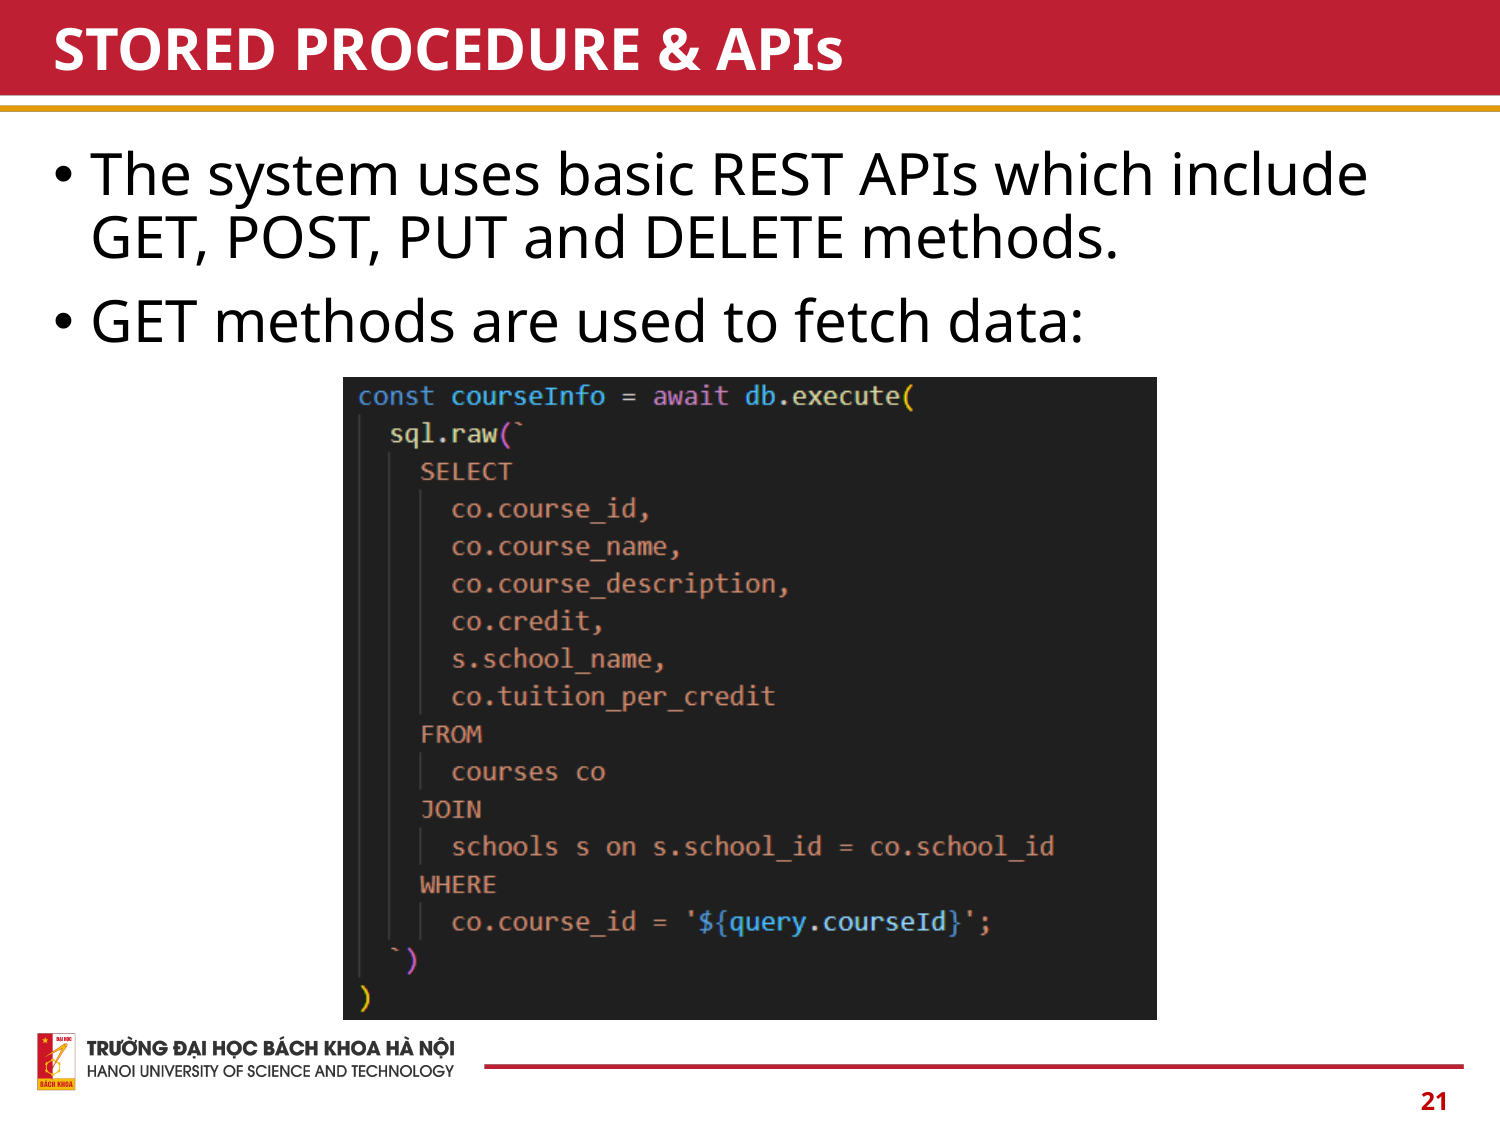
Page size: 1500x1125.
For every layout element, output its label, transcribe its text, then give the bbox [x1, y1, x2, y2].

title STORED PROCEDURE & APIs [38, 12, 1462, 87]
slide_number 21 [1126, 1078, 1464, 1125]
list The system uses basic REST APIs which include GET, POST, PUT and DELETE methods. GET methods are used to fetch data: [38, 138, 1462, 1008]
picture [0, 0, 1500, 1125]
